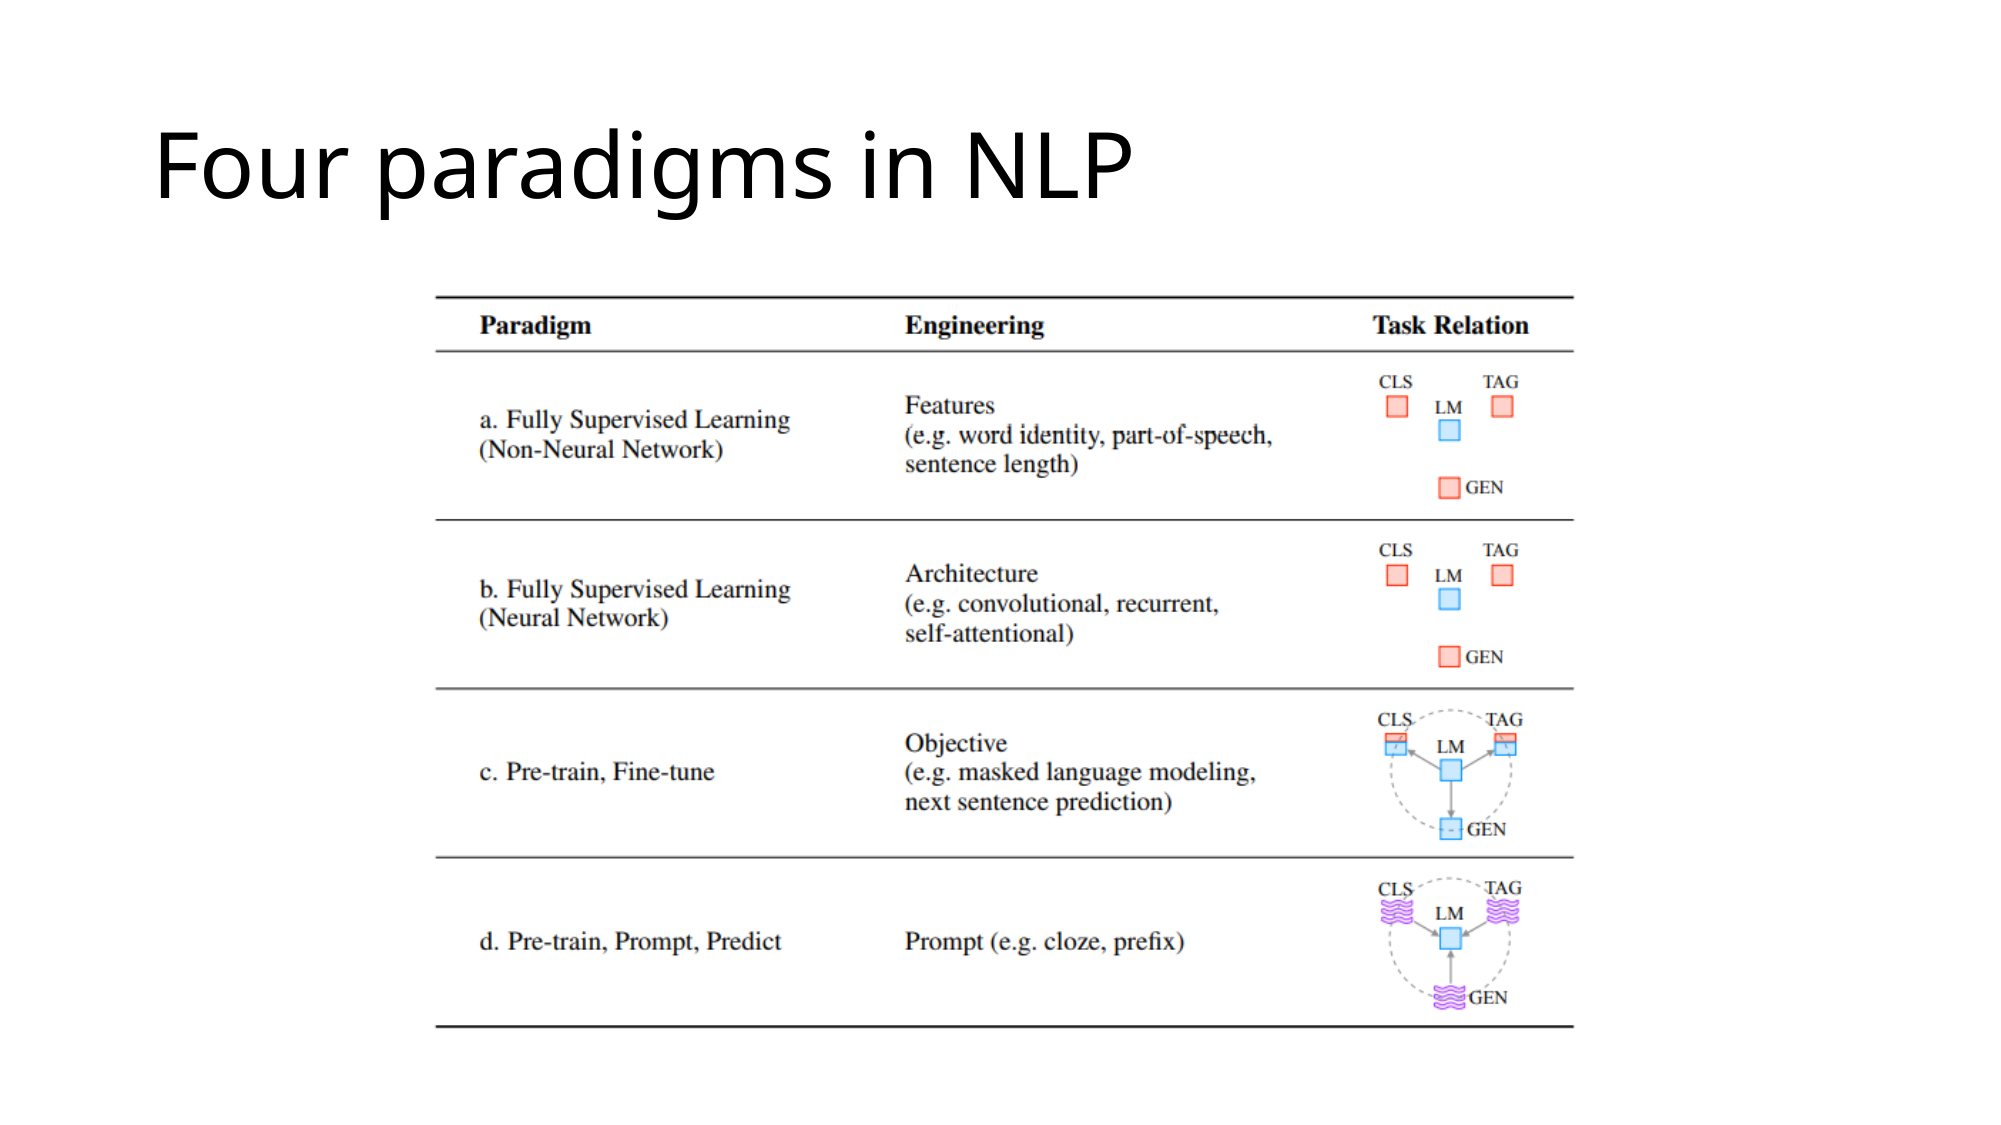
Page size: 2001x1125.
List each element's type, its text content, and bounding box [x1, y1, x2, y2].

title Four paradigms in NLP [137, 59, 1863, 278]
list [422, 277, 1605, 1044]
